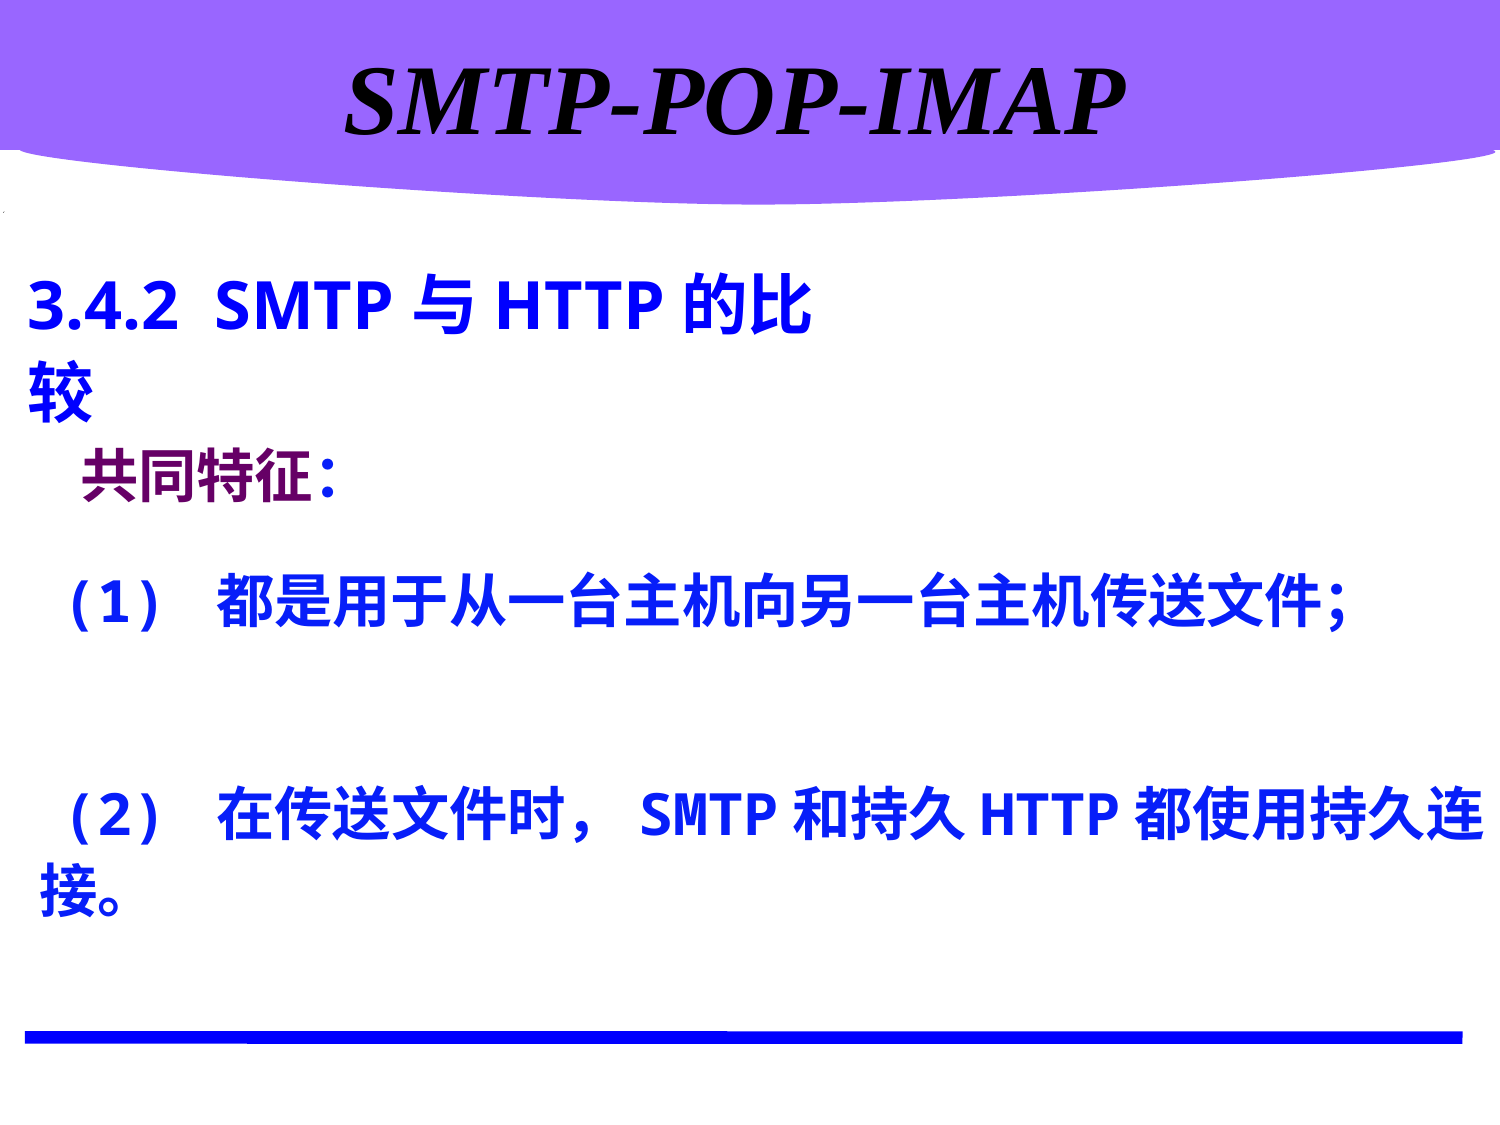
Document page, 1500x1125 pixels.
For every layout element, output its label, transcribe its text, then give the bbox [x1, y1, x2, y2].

text_box [0, 0, 1500, 150]
text_box (1) 都是用于从一台主机向另一台主机传送文件； [24, 549, 1453, 673]
text_box (2) 在传送文件时，SMTP和持久HTTP都使用持久连接。 [24, 762, 1500, 886]
text_box 共同特征： [24, 425, 413, 538]
text_box 3.4.2 SMTP与HTTP的比较 [12, 247, 888, 350]
text_box SMTP-POP-IMAP [328, 27, 1142, 141]
text_box [19, 139, 1496, 205]
